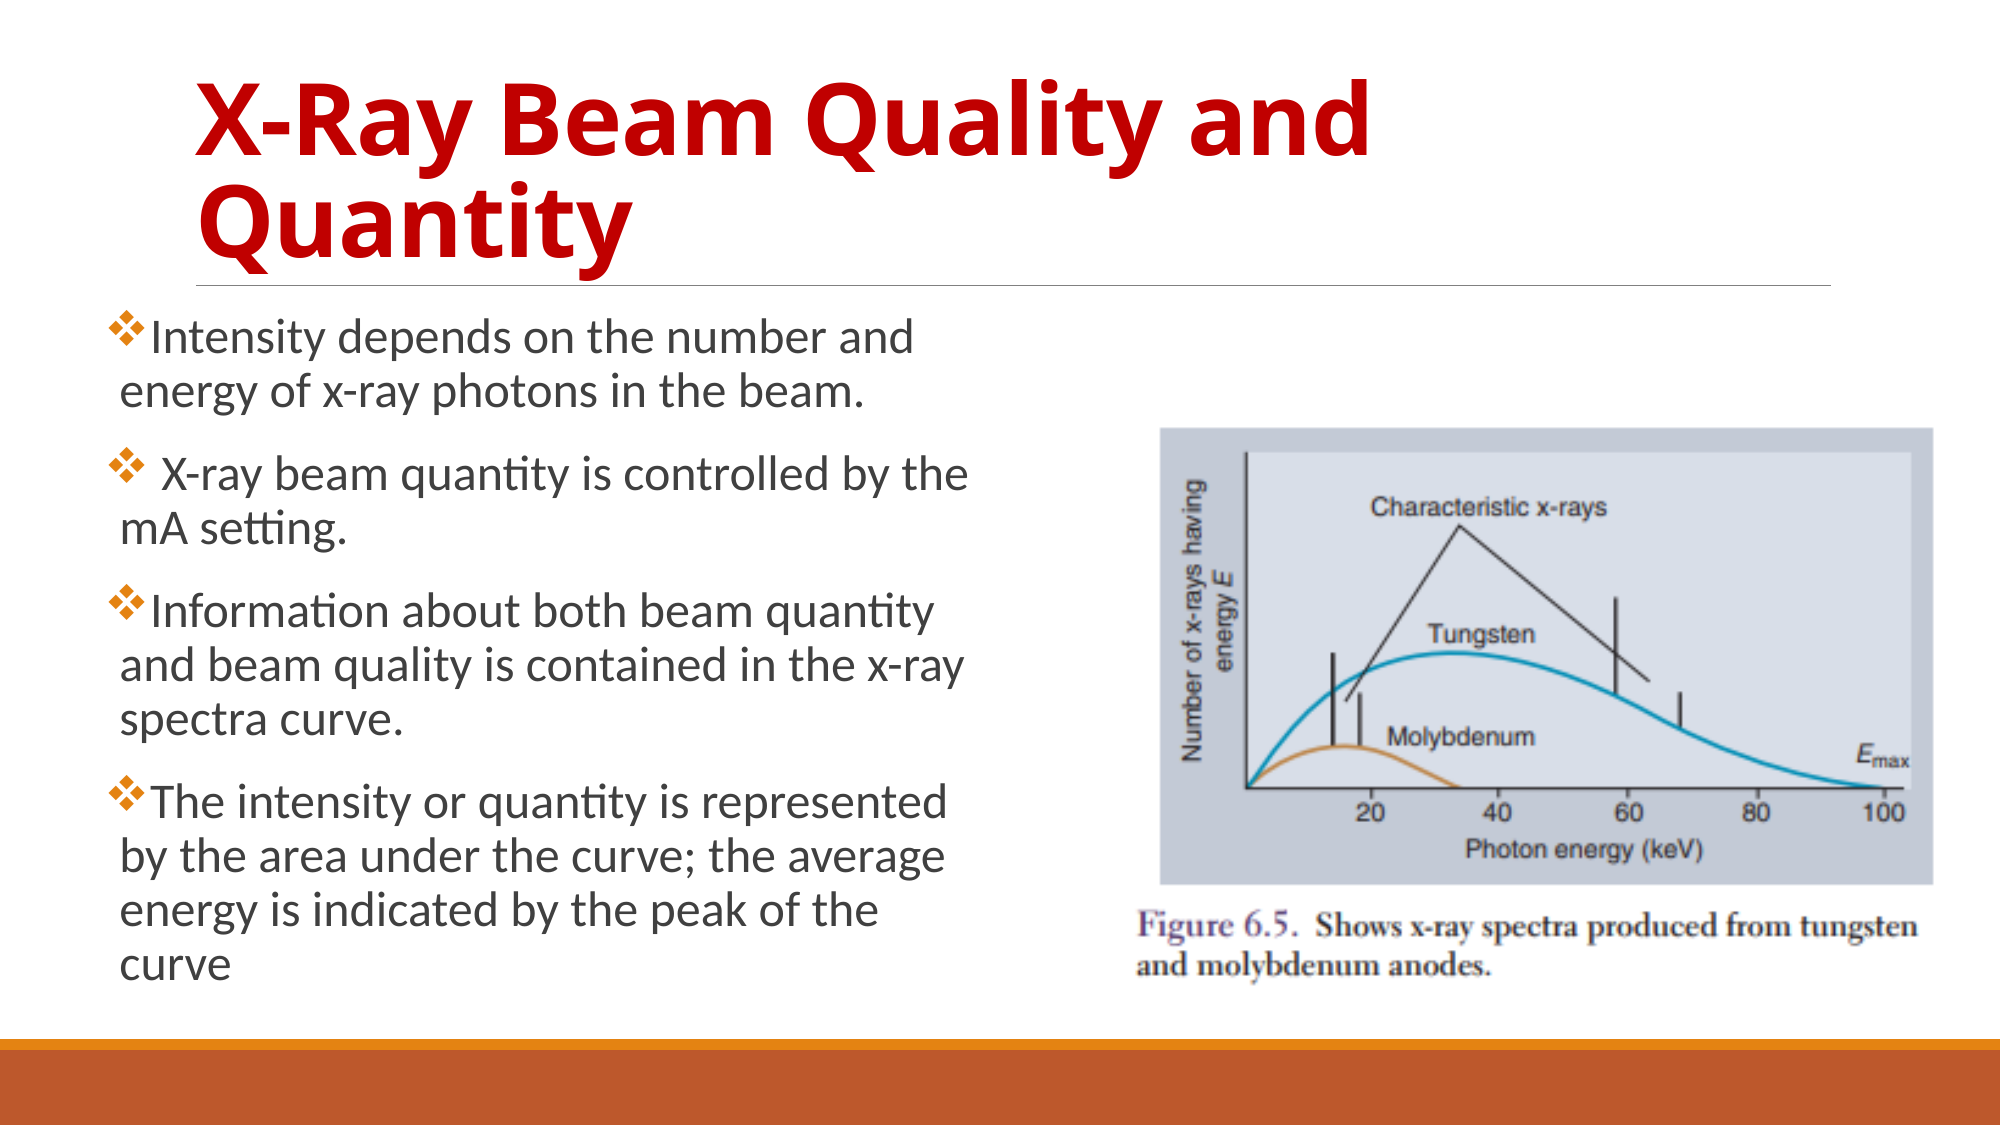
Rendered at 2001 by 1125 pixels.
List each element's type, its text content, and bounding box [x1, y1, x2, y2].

title X-Ray Beam Quality and Quantity [180, 47, 1830, 285]
picture [1111, 409, 1951, 1015]
list Intensity depends on the number and energy of x-ray photons in the beam. X-ray beam quantity is controlled by the mA setting. Information about both beam quantity and beam quality is contained in the x-ray spectra curve. The intensity or quantity is represented by the area under the curve; the average energy is indicated by the peak of the curve [104, 302, 971, 992]
